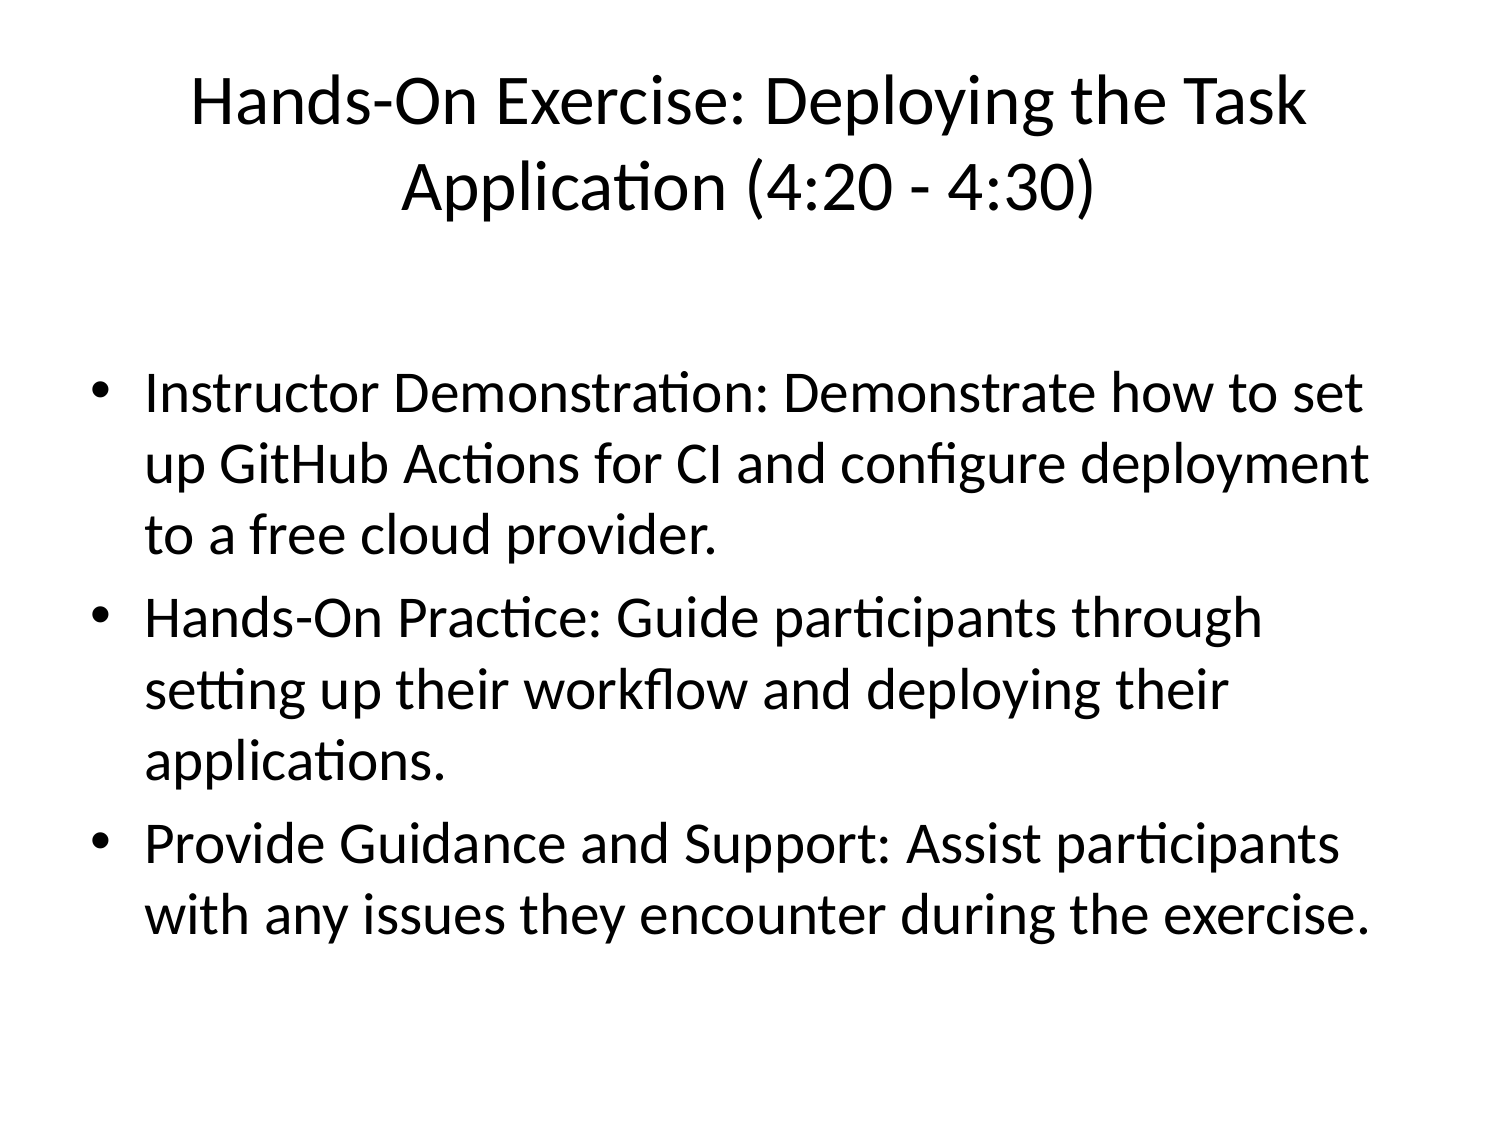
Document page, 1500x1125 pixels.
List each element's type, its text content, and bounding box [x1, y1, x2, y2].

title Hands-On Exercise: Deploying the Task Application (4:20 - 4:30) [75, 45, 1425, 233]
list Instructor Demonstration: Demonstrate how to set up GitHub Actions for CI and configure deployment to a free cloud provider. Hands-On Practice: Guide participants through setting up their workflow and deploying their applications. Provide Guidance and Support: Assist participants with any issues they encounter during the exercise. [75, 262, 1425, 1005]
